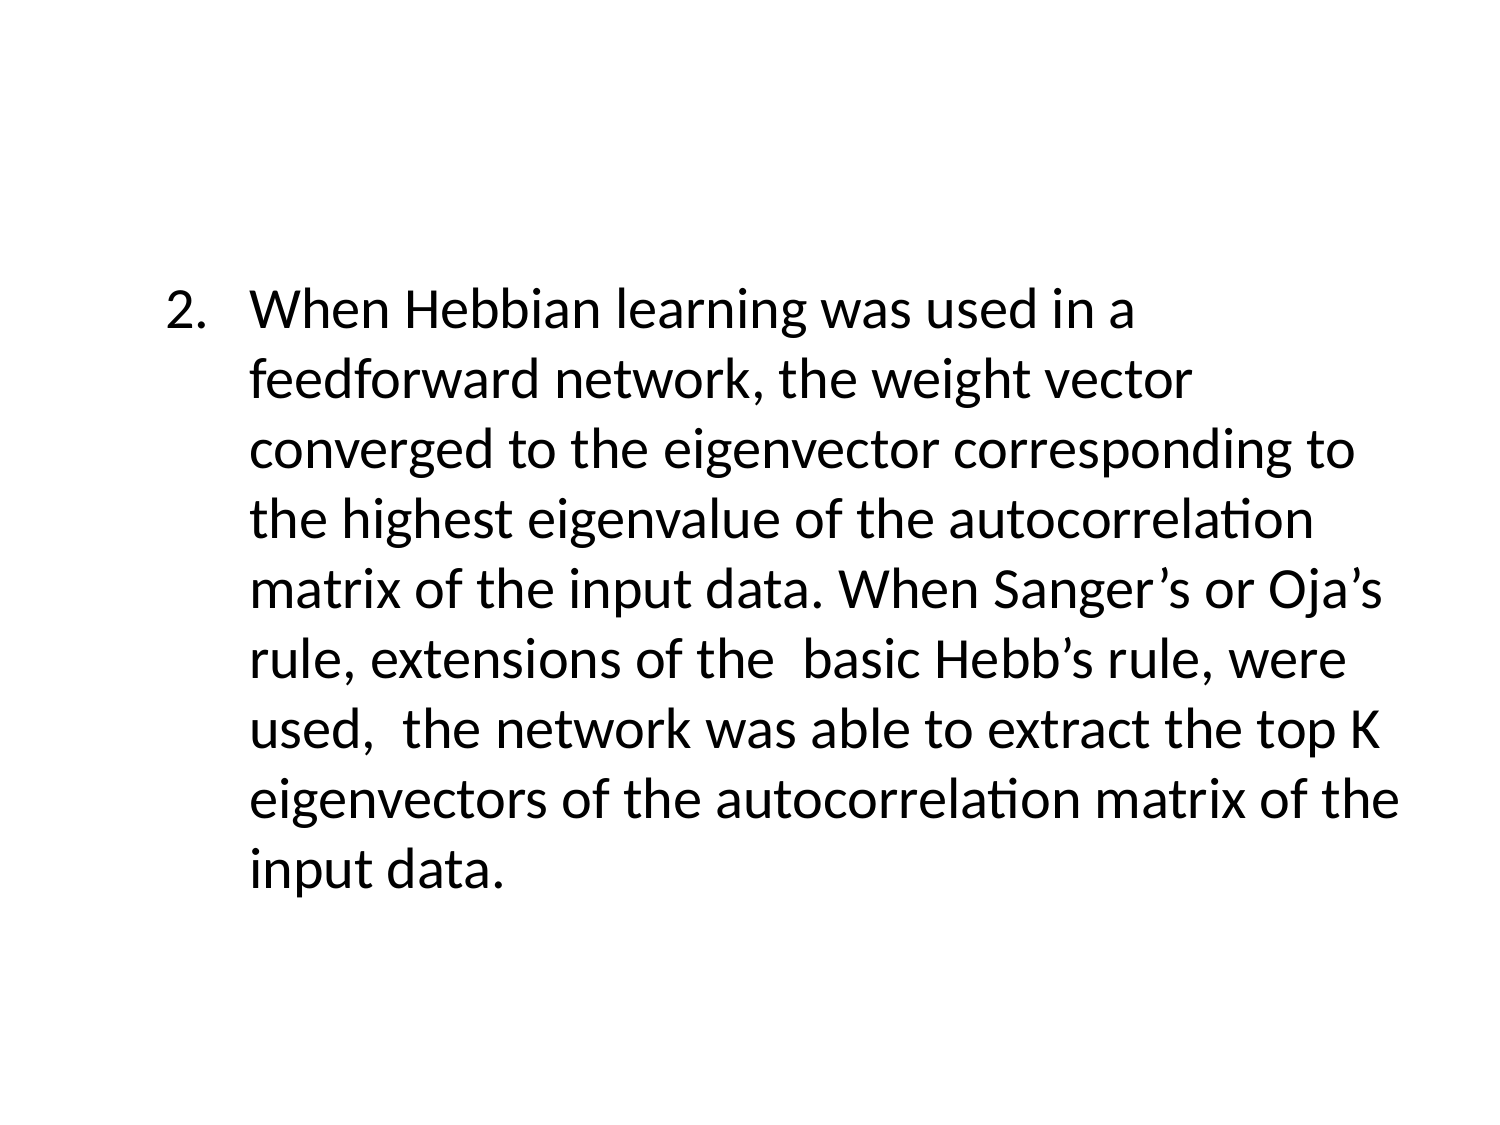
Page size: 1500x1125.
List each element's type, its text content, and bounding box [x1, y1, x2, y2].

list When Hebbian learning was used in a feedforward network, the weight vector converged to the eigenvector corresponding to the highest eigenvalue of the autocorrelation matrix of the input data. When Sanger’s or Oja’s rule, extensions of the basic Hebb’s rule, were used, the network was able to extract the top K eigenvectors of the autocorrelation matrix of the input data. [75, 262, 1425, 1005]
